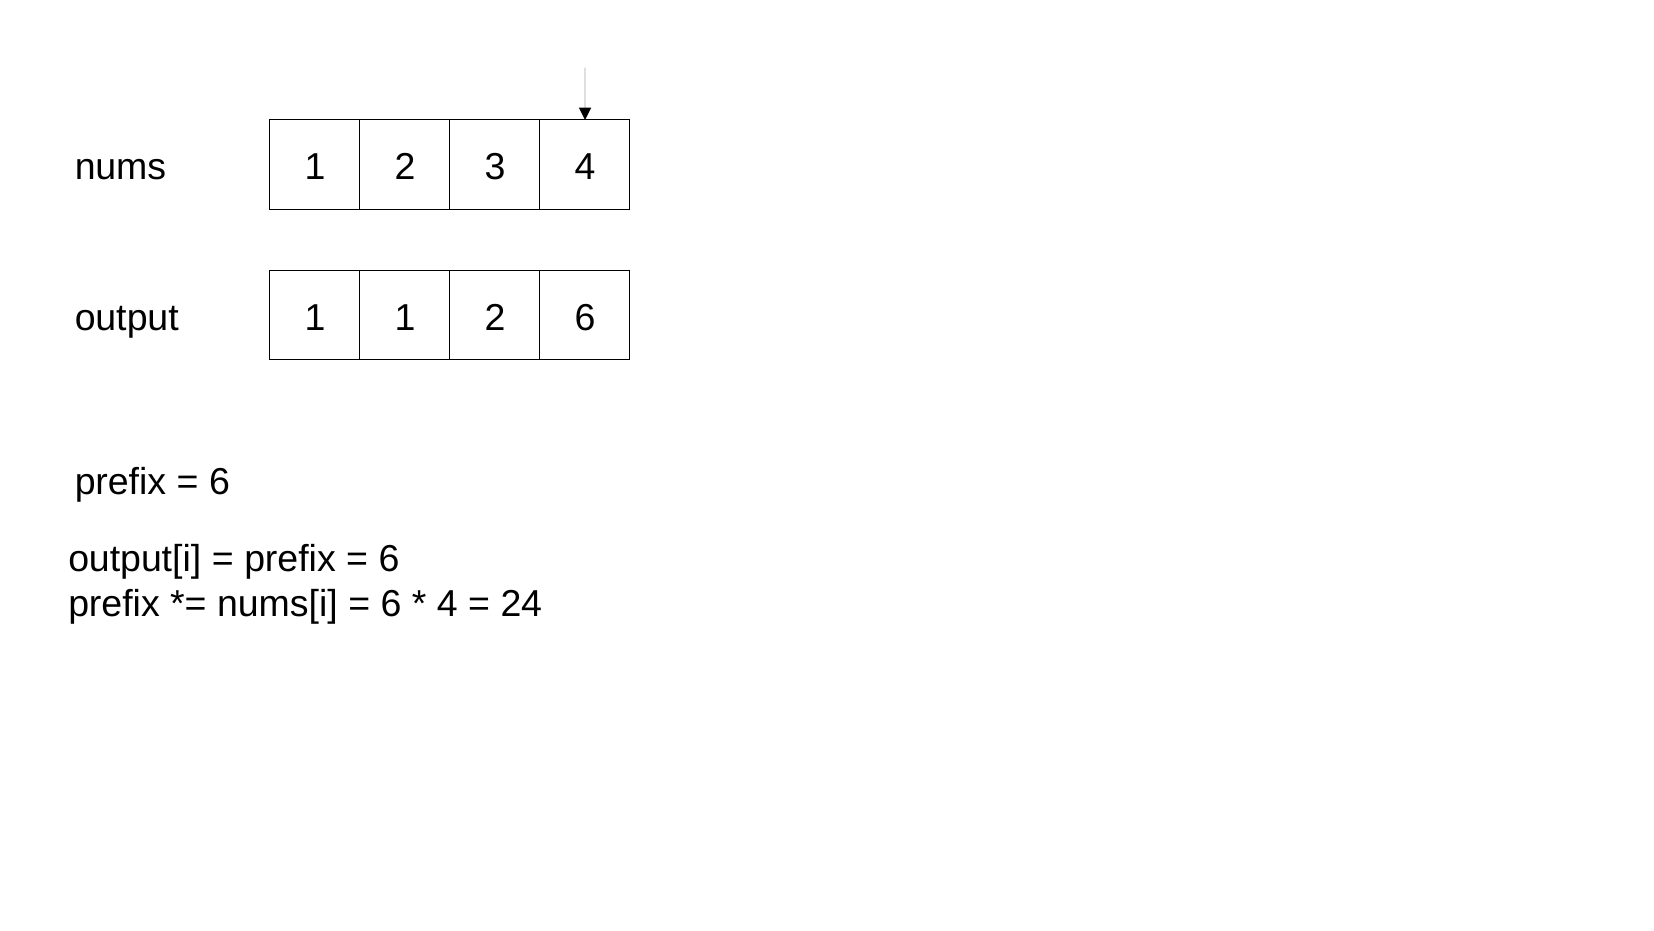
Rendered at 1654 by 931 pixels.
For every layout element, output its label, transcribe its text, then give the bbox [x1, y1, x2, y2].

text_box 1 [269, 270, 359, 360]
text_box 1 [269, 119, 359, 210]
text_box output[i] = prefix = 6 prefix *= nums[i] = 6 * 4 = 24 [53, 526, 570, 667]
text_box output [59, 285, 210, 346]
text_box prefix = 6 [59, 449, 255, 507]
text_box 1 [359, 270, 450, 360]
text_box 2 [450, 270, 539, 360]
text_box nums [59, 134, 210, 195]
text_box 4 [539, 119, 630, 210]
text_box [578, 67, 592, 121]
text_box 6 [539, 270, 630, 360]
text_box 2 [359, 119, 450, 210]
text_box 3 [450, 119, 539, 210]
